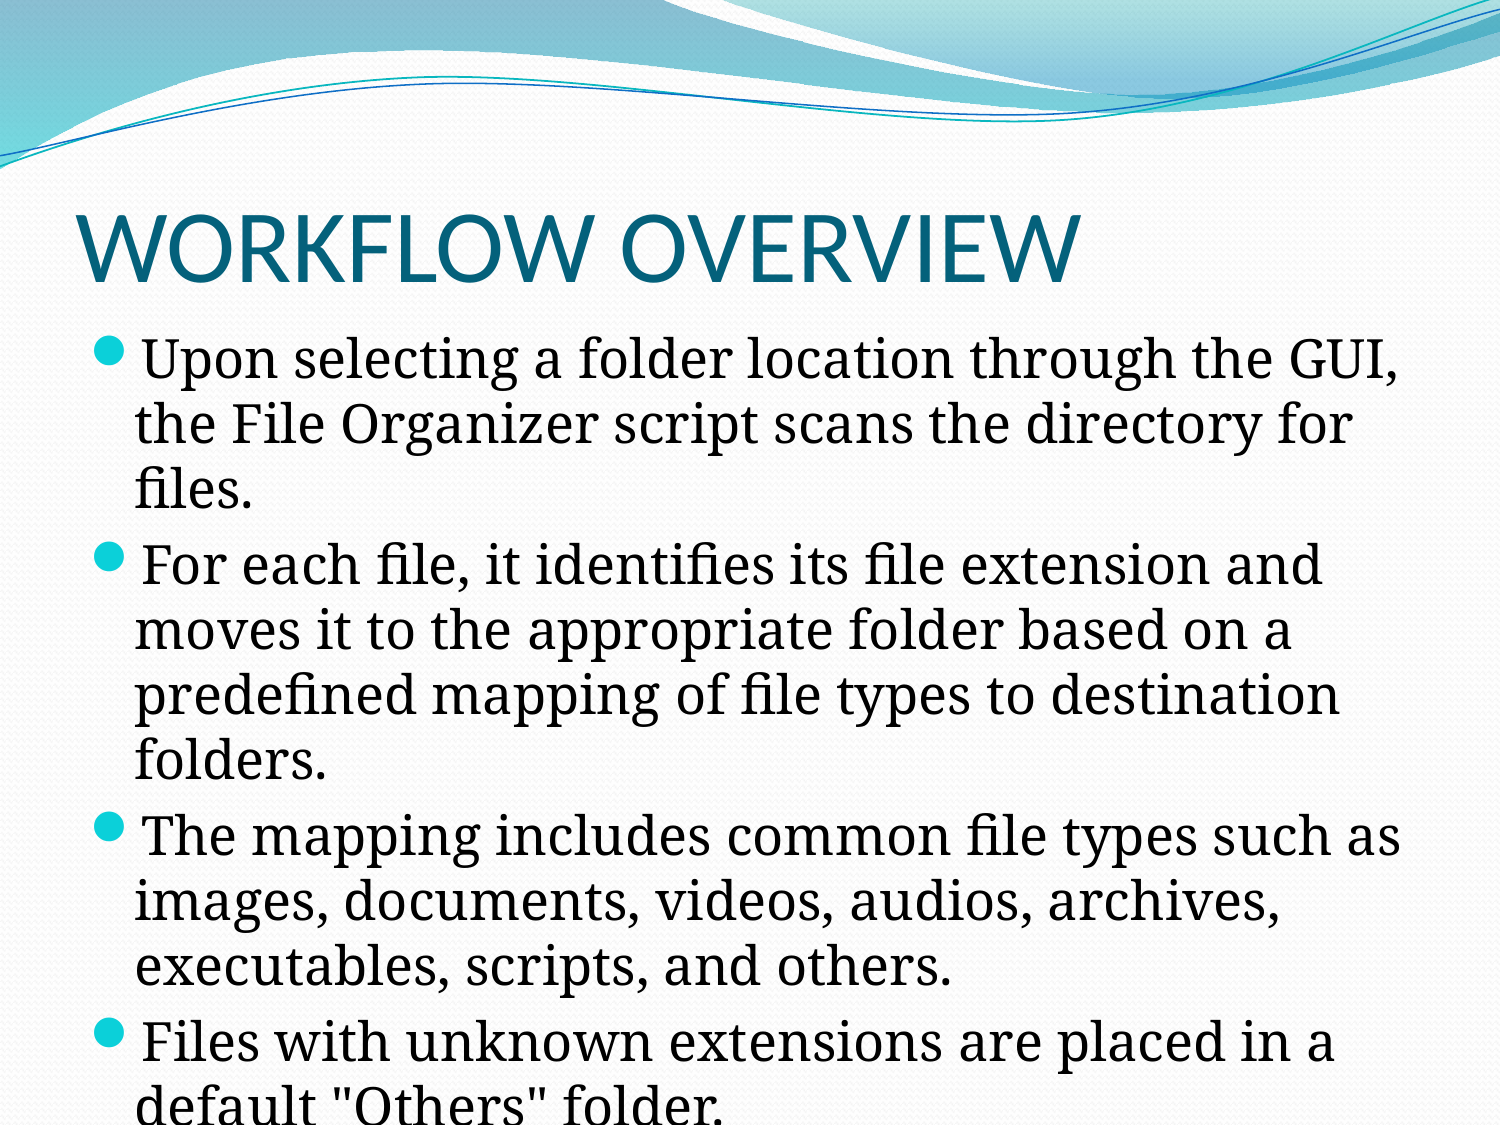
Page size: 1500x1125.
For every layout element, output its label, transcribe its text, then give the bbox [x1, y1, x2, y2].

title WORKFLOW OVERVIEW [75, 115, 1425, 303]
list Upon selecting a folder location through the GUI, the File Organizer script scans the directory for files. For each file, it identifies its file extension and moves it to the appropriate folder based on a predefined mapping of file types to destination folders. The mapping includes common file types such as images, documents, videos, audios, archives, executables, scripts, and others. Files with unknown extensions are placed in a default "Others" folder. [75, 317, 1425, 1038]
